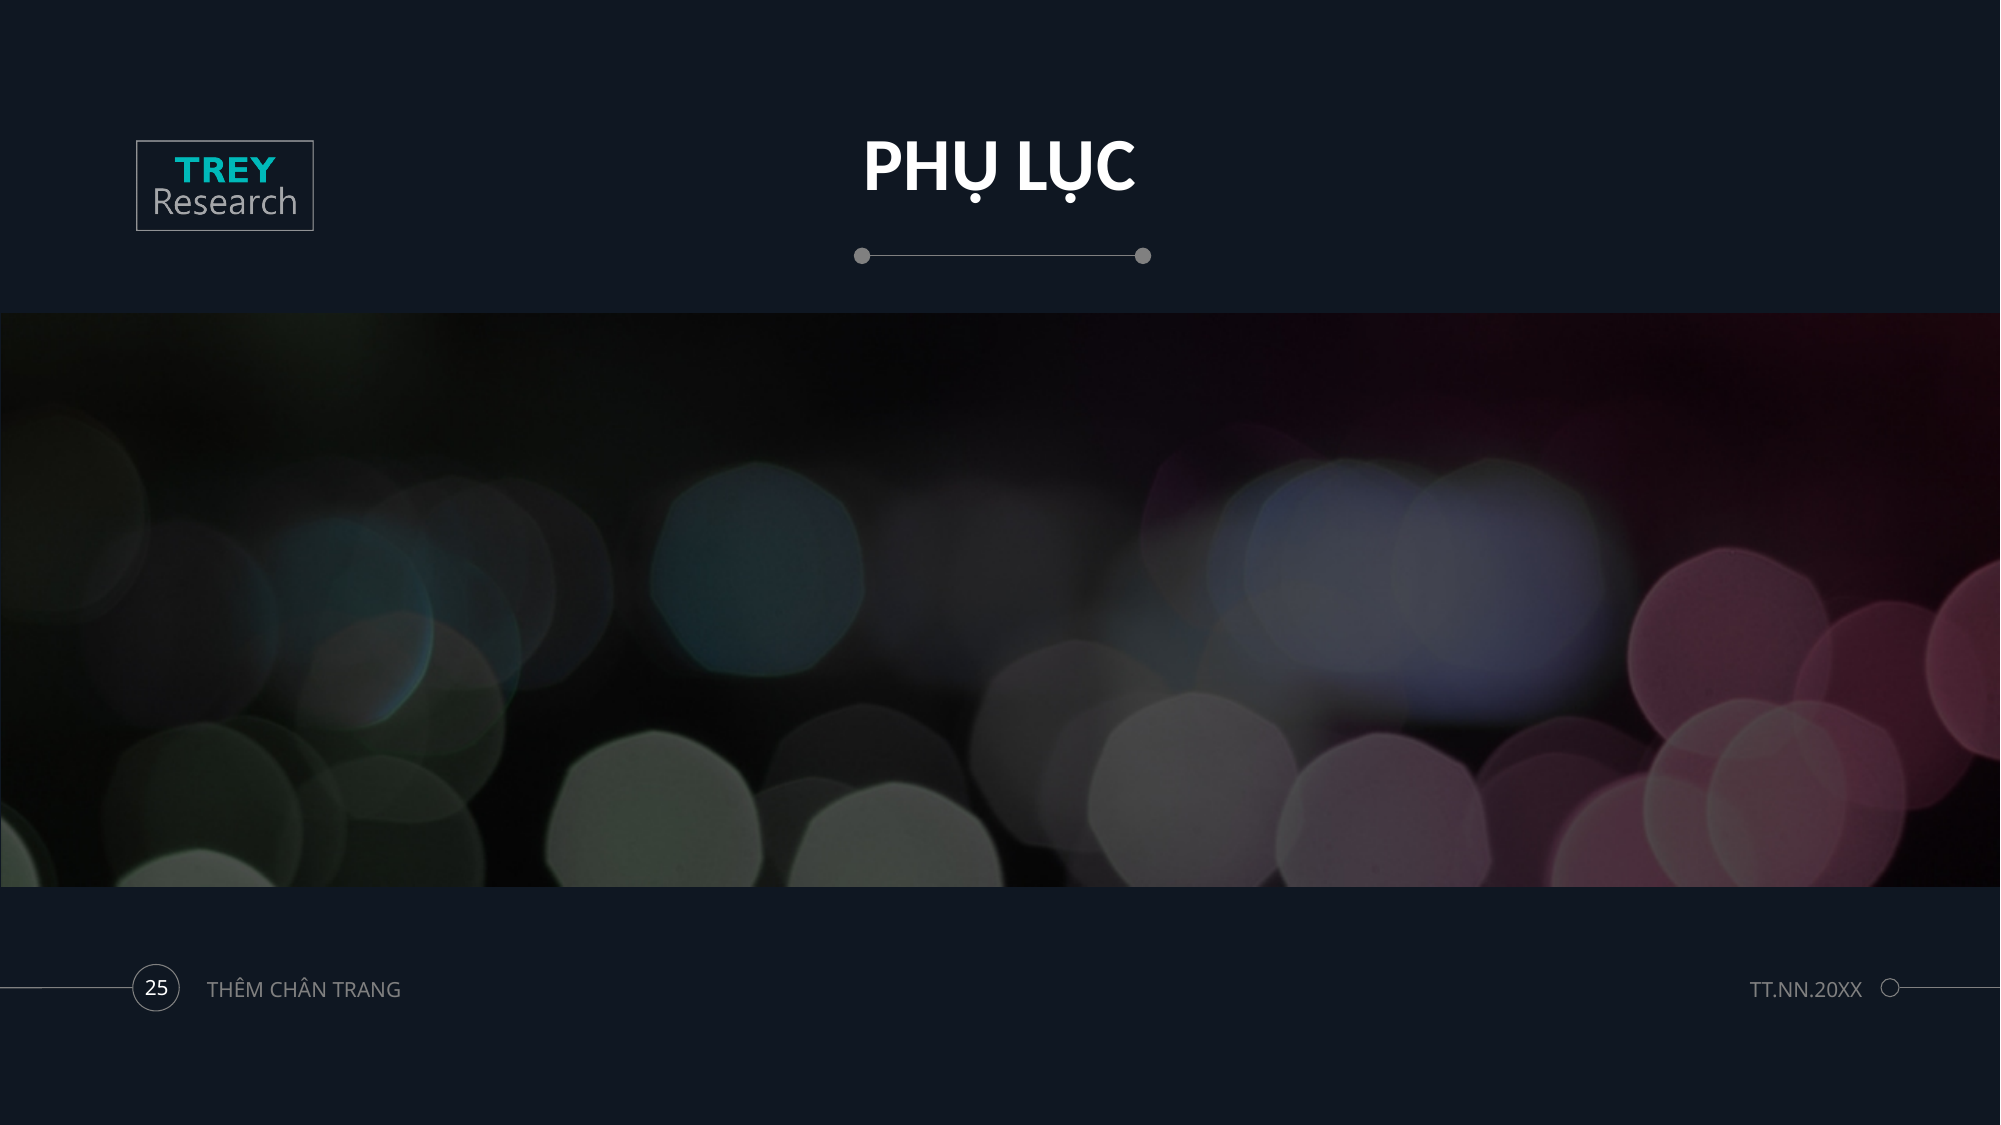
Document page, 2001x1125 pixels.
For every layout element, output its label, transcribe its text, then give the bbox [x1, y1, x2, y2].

slide_number TT.NN.20XX [1643, 964, 1863, 1014]
slide_number 25 [127, 964, 186, 1014]
title PHỤ LỤC [631, 75, 1369, 207]
picture [136, 140, 314, 231]
picture [0, 313, 2000, 887]
footer THÊM CHÂN TRANG [191, 964, 671, 1014]
